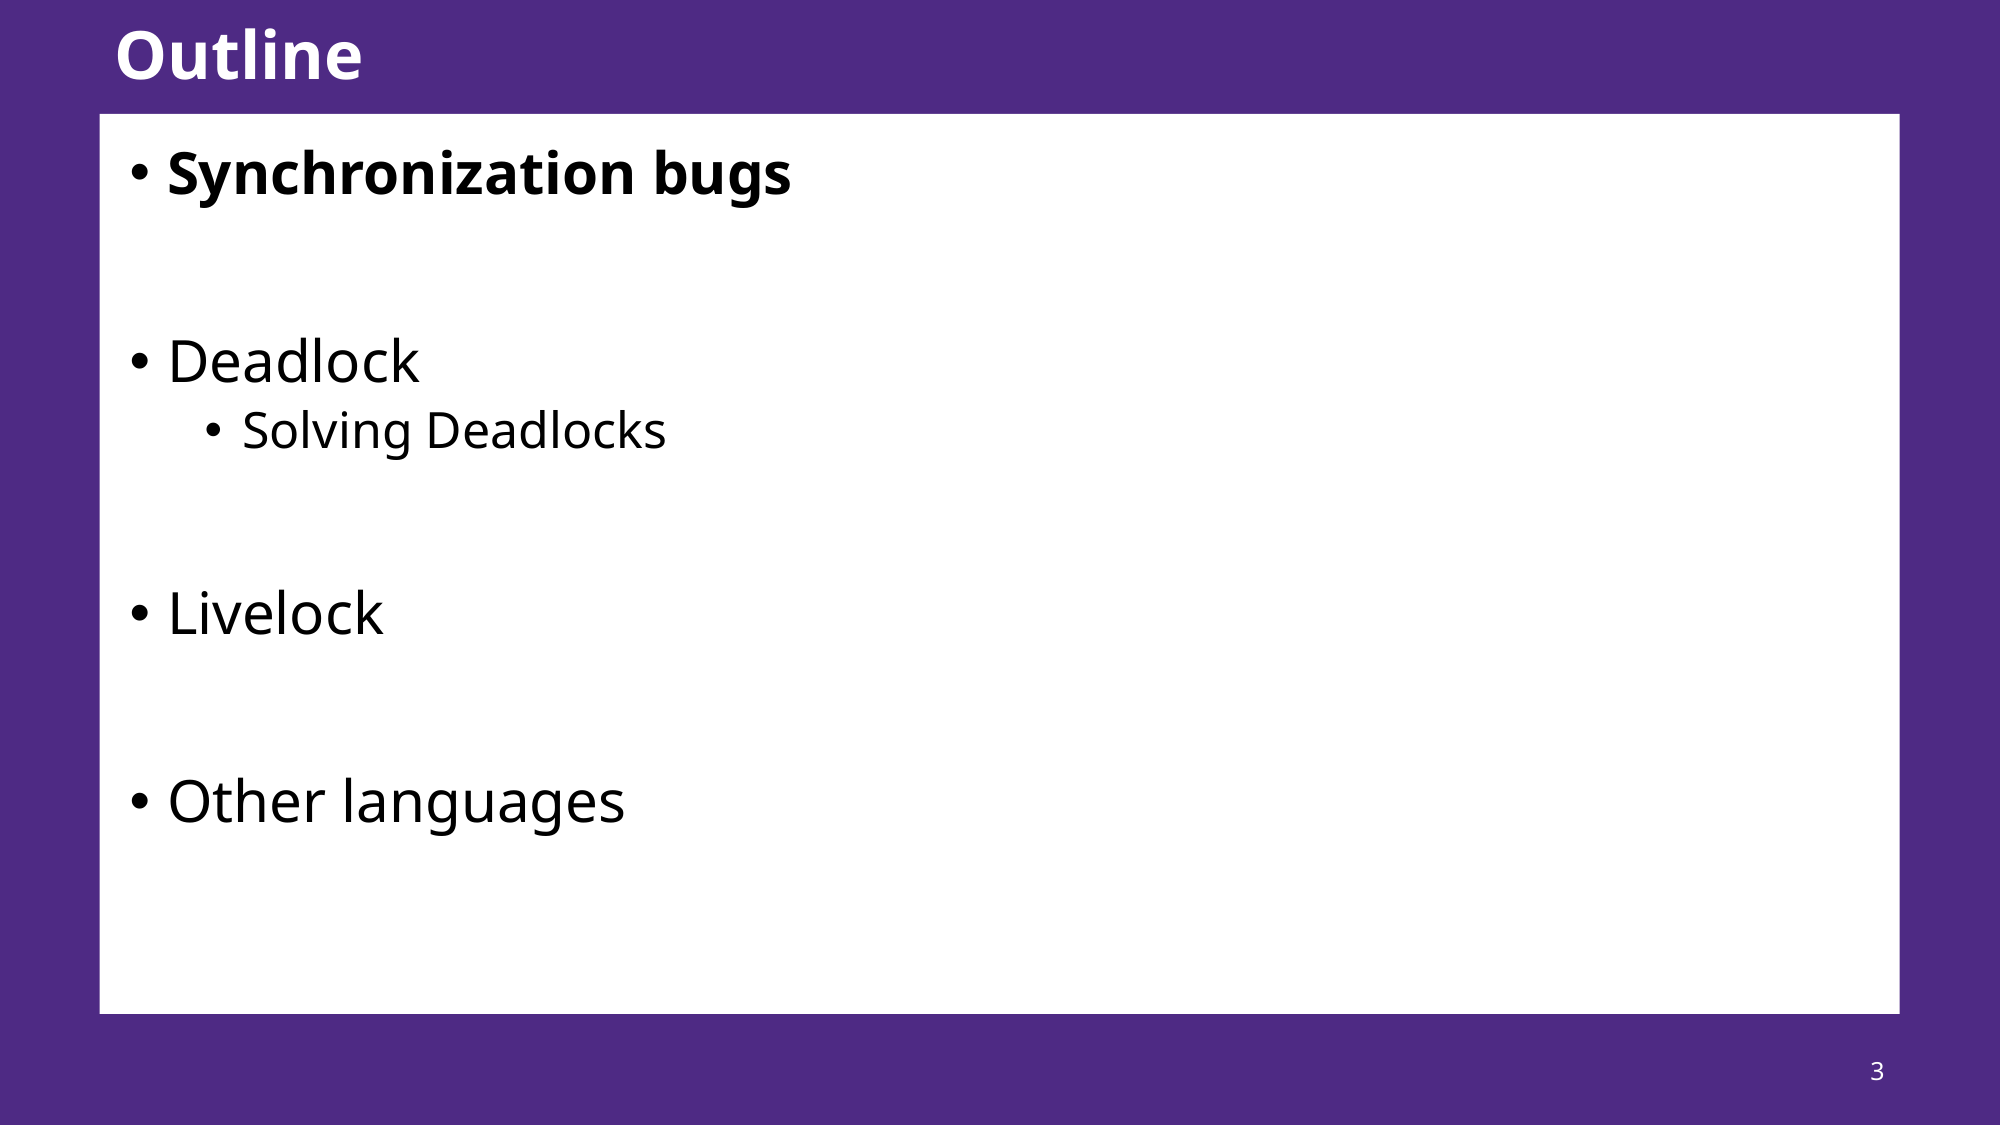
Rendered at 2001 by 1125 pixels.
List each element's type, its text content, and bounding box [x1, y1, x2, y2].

title Outline [99, 1, 1900, 114]
list Synchronization bugs Deadlock Solving Deadlocks Livelock Other languages [99, 114, 1900, 1014]
slide_number 3 [1749, 1042, 1900, 1103]
